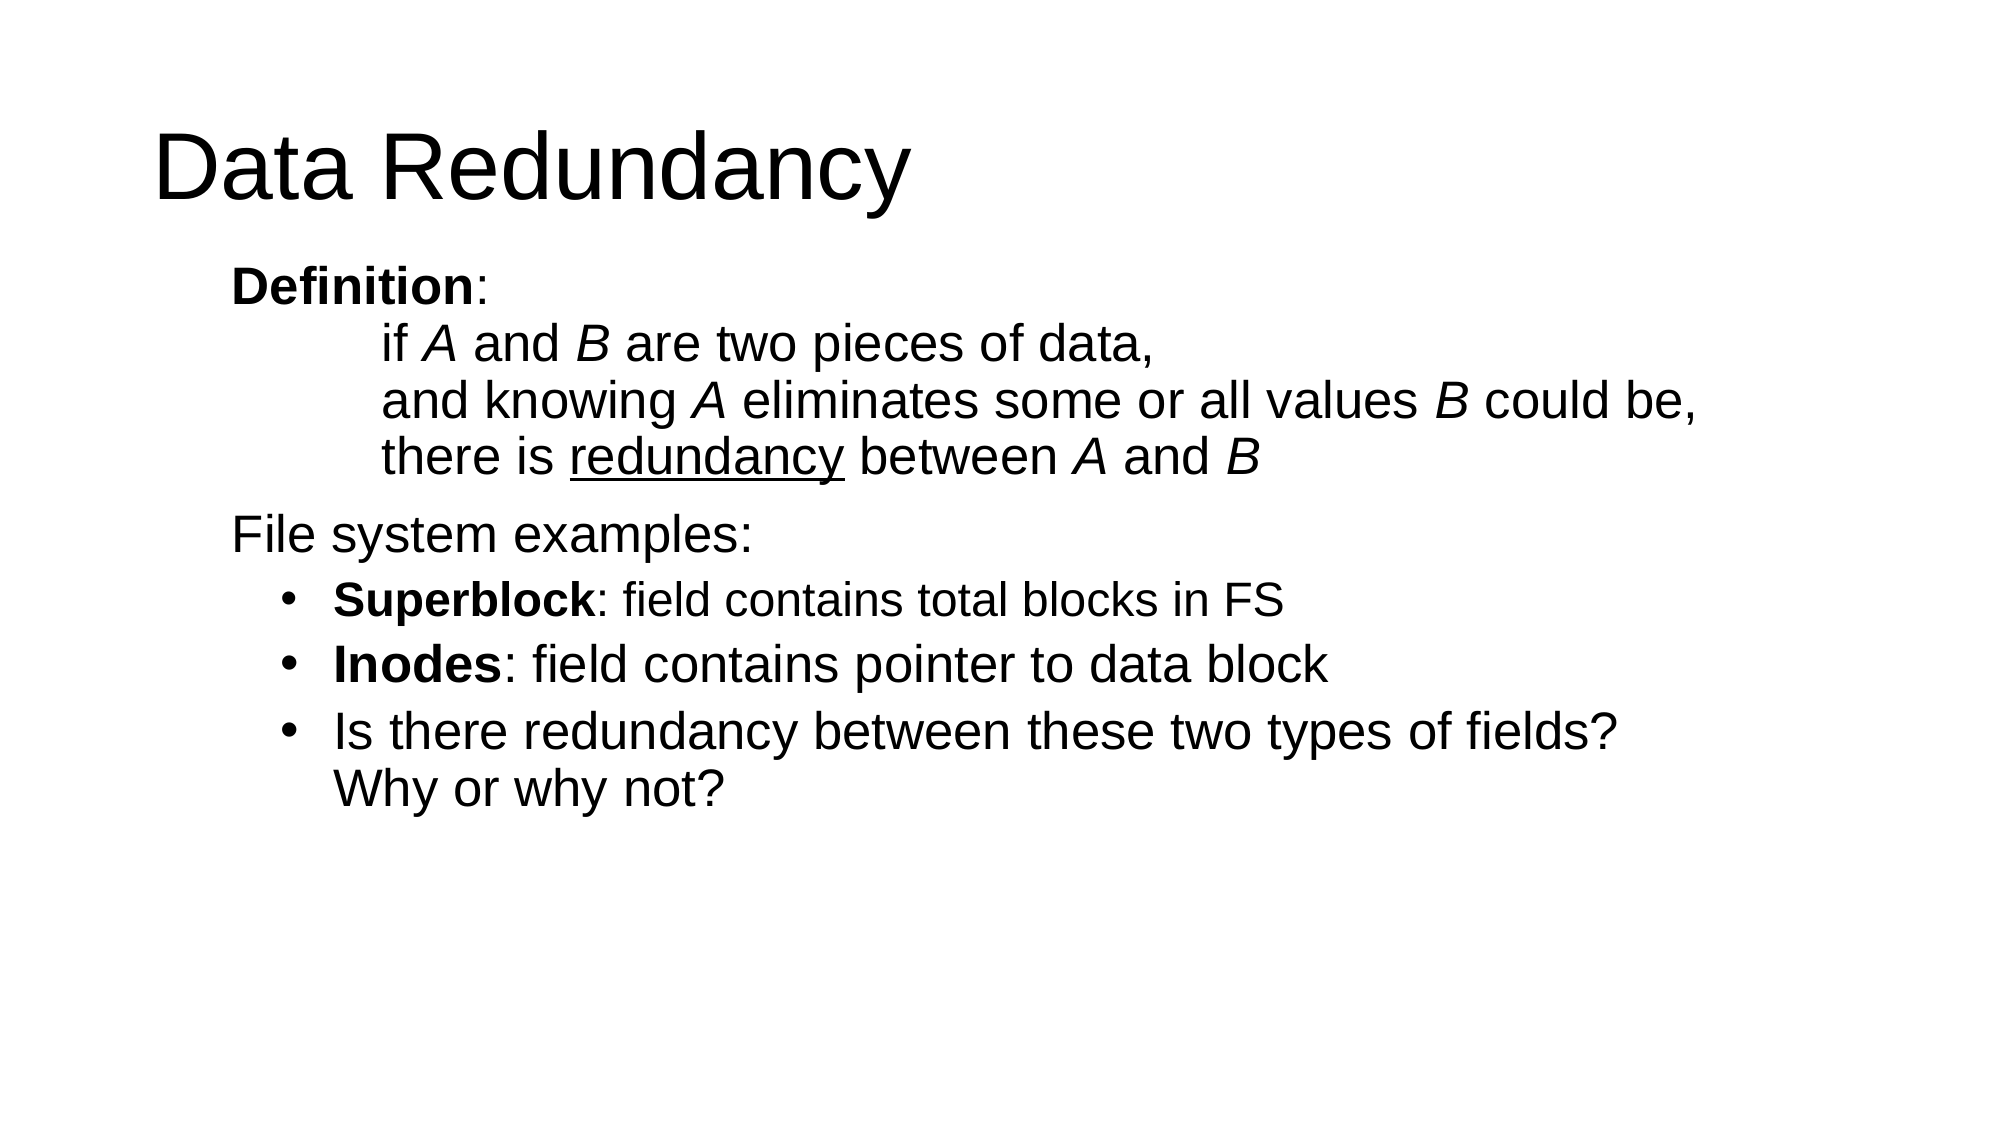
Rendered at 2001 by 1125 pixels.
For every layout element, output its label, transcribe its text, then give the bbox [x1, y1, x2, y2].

list Definition: if A and B are two pieces of data, and knowing A eliminates some or all values B could be, there is redundancy between A and B File system examples: Superblock: field contains total blocks in FS Inodes: field contains pointer to data block Is there redundancy between these two types of fields? Why or why not? [216, 251, 1750, 1125]
title Data Redundancy [137, 59, 1863, 278]
